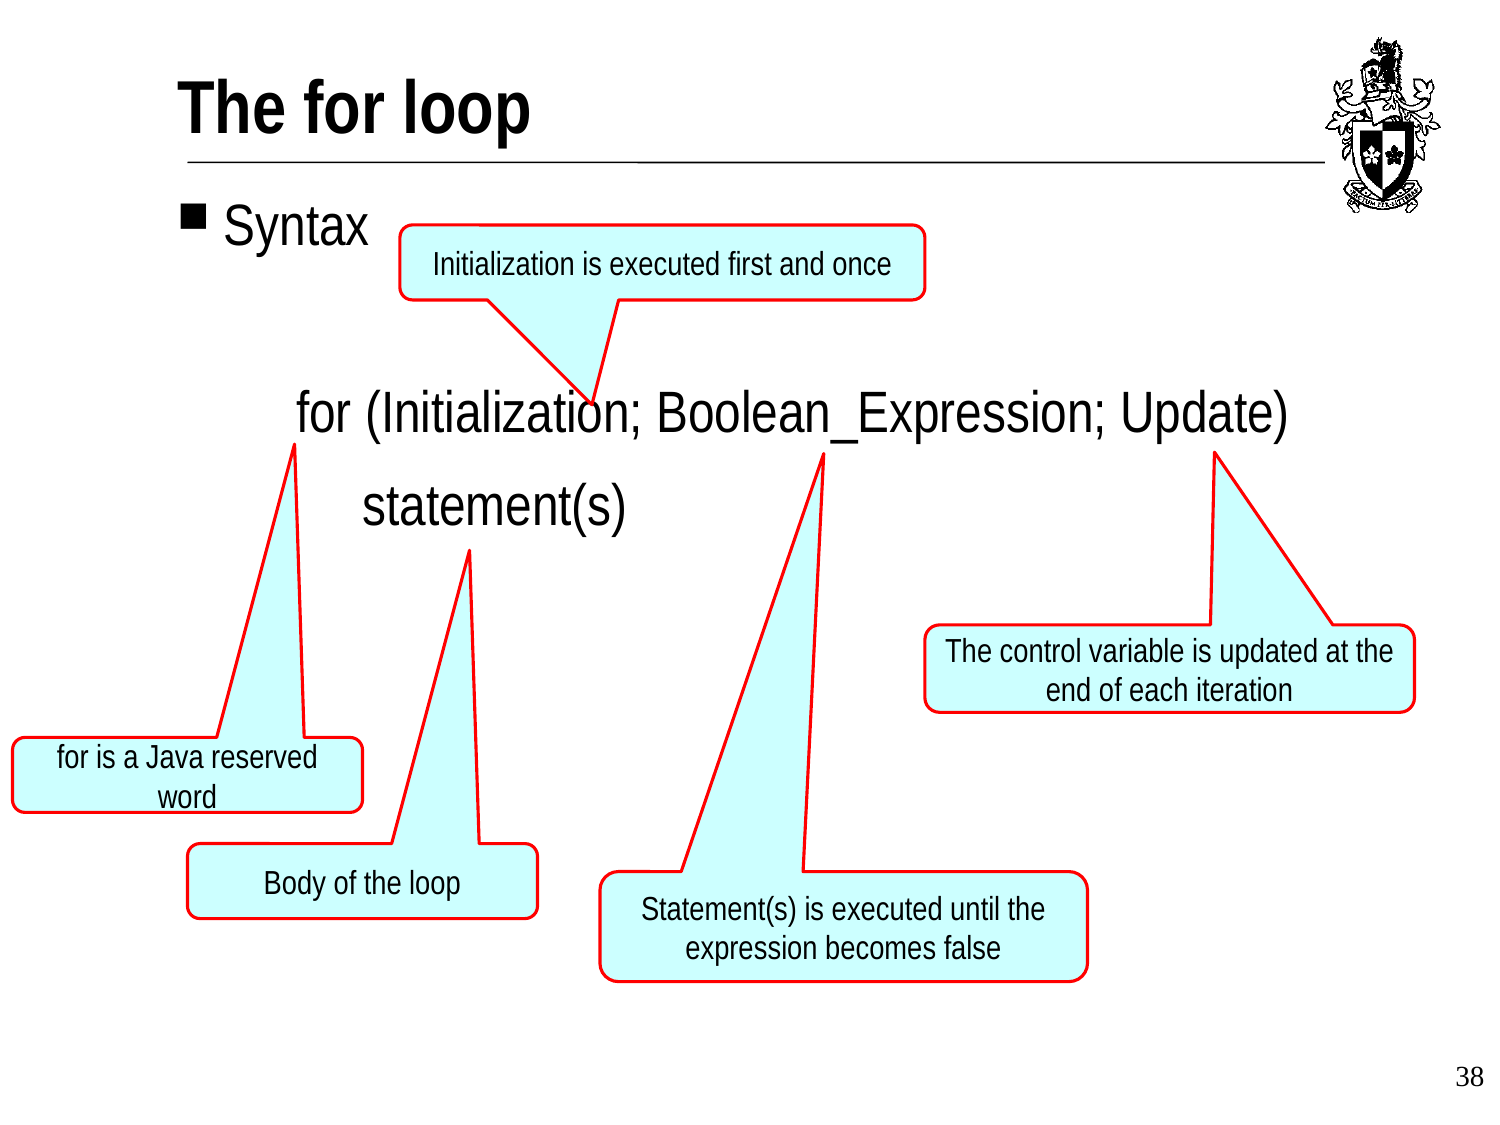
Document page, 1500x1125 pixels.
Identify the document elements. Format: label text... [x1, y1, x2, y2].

text_box Body of the loop [187, 550, 538, 919]
list Syntax for (Initialization; Boolean_Expression; Update) statement(s) [177, 187, 1415, 975]
text_box The control variable is updated at the end of each iteration [924, 452, 1415, 713]
text_box for is a Java reserved word [12, 444, 363, 813]
text_box Initialization is executed first and once [399, 224, 925, 405]
slide_number 38 [1187, 1049, 1500, 1125]
title The for loop [177, 58, 1325, 172]
picture [1325, 37, 1441, 213]
text_box Statement(s) is executed until the expression becomes false [599, 453, 1088, 982]
